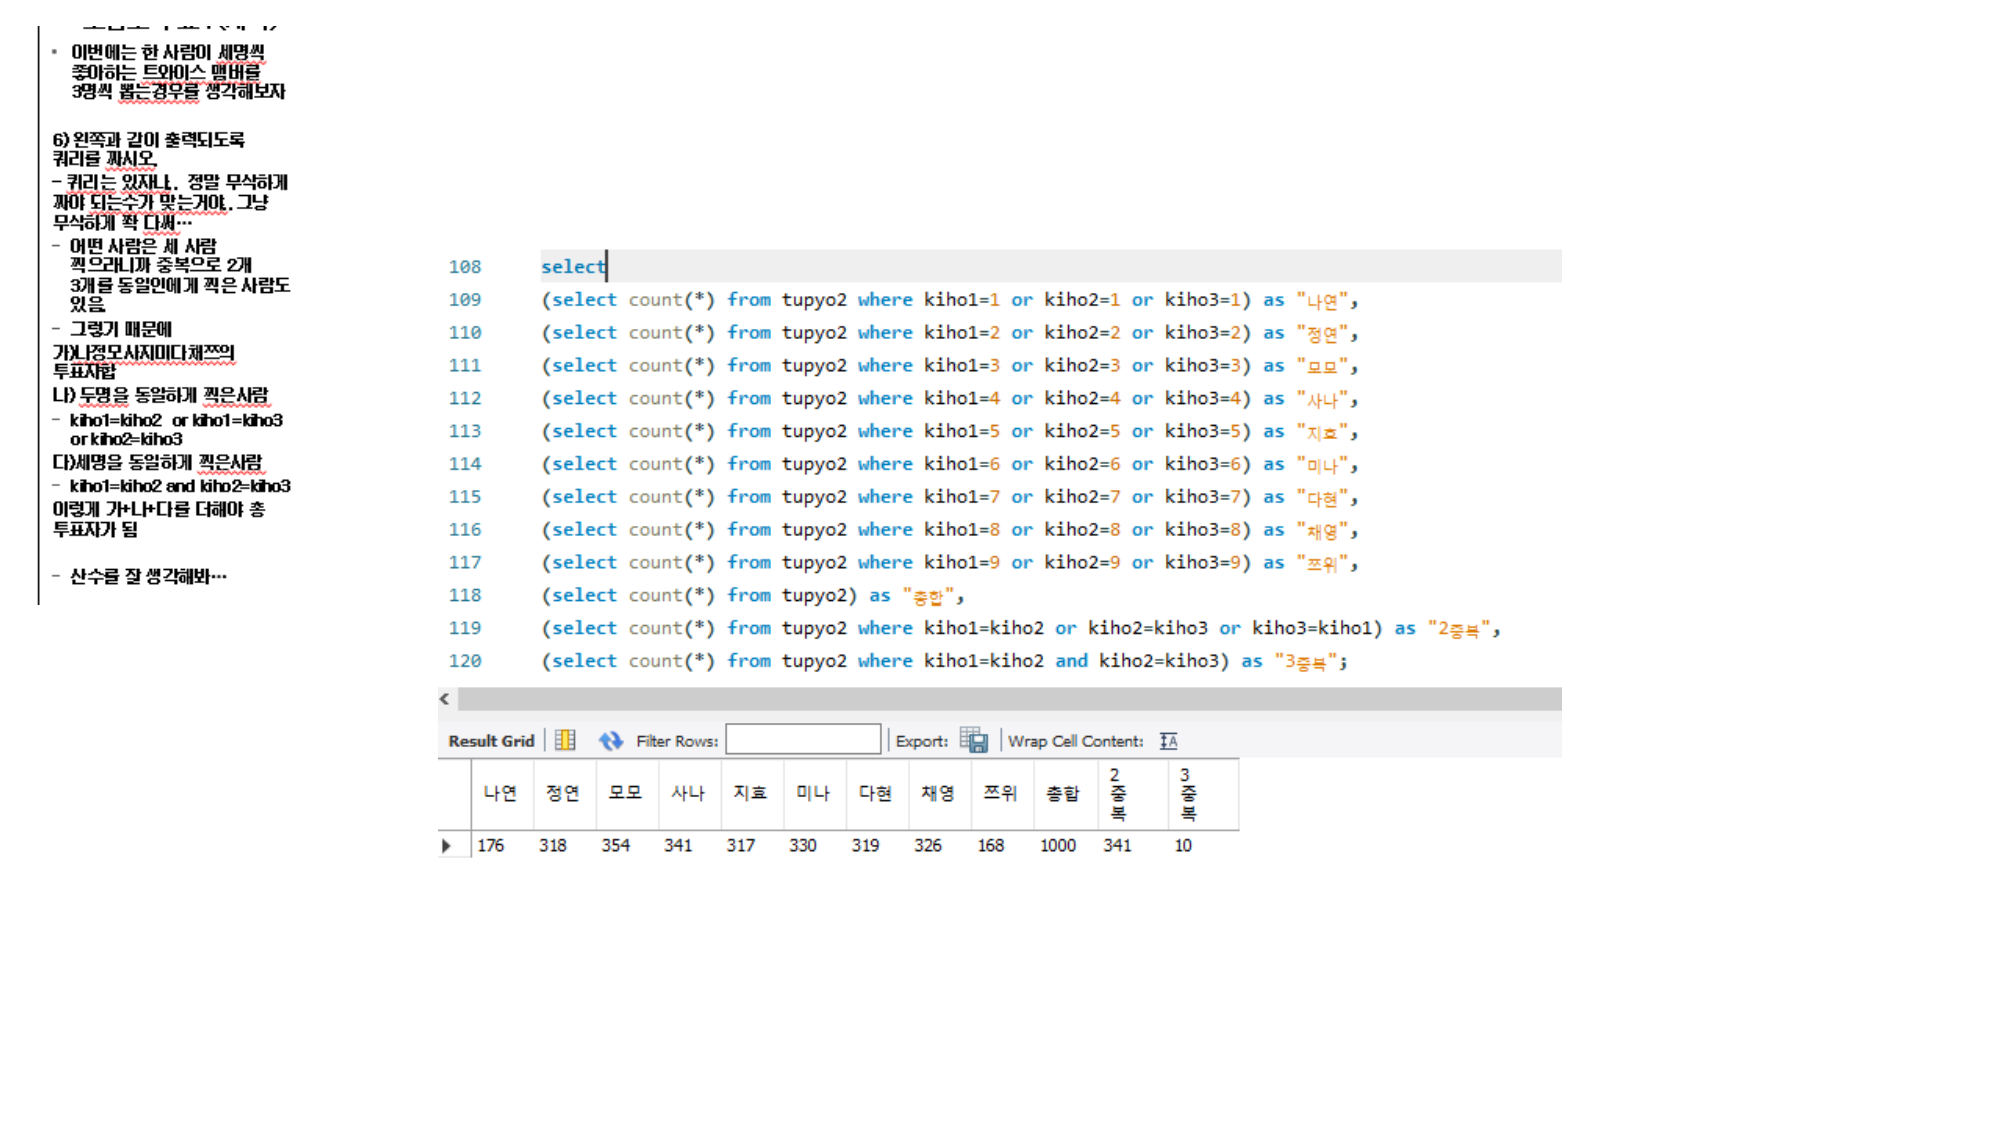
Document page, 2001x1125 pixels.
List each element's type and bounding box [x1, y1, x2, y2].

picture [35, 26, 300, 605]
picture [438, 242, 1562, 883]
